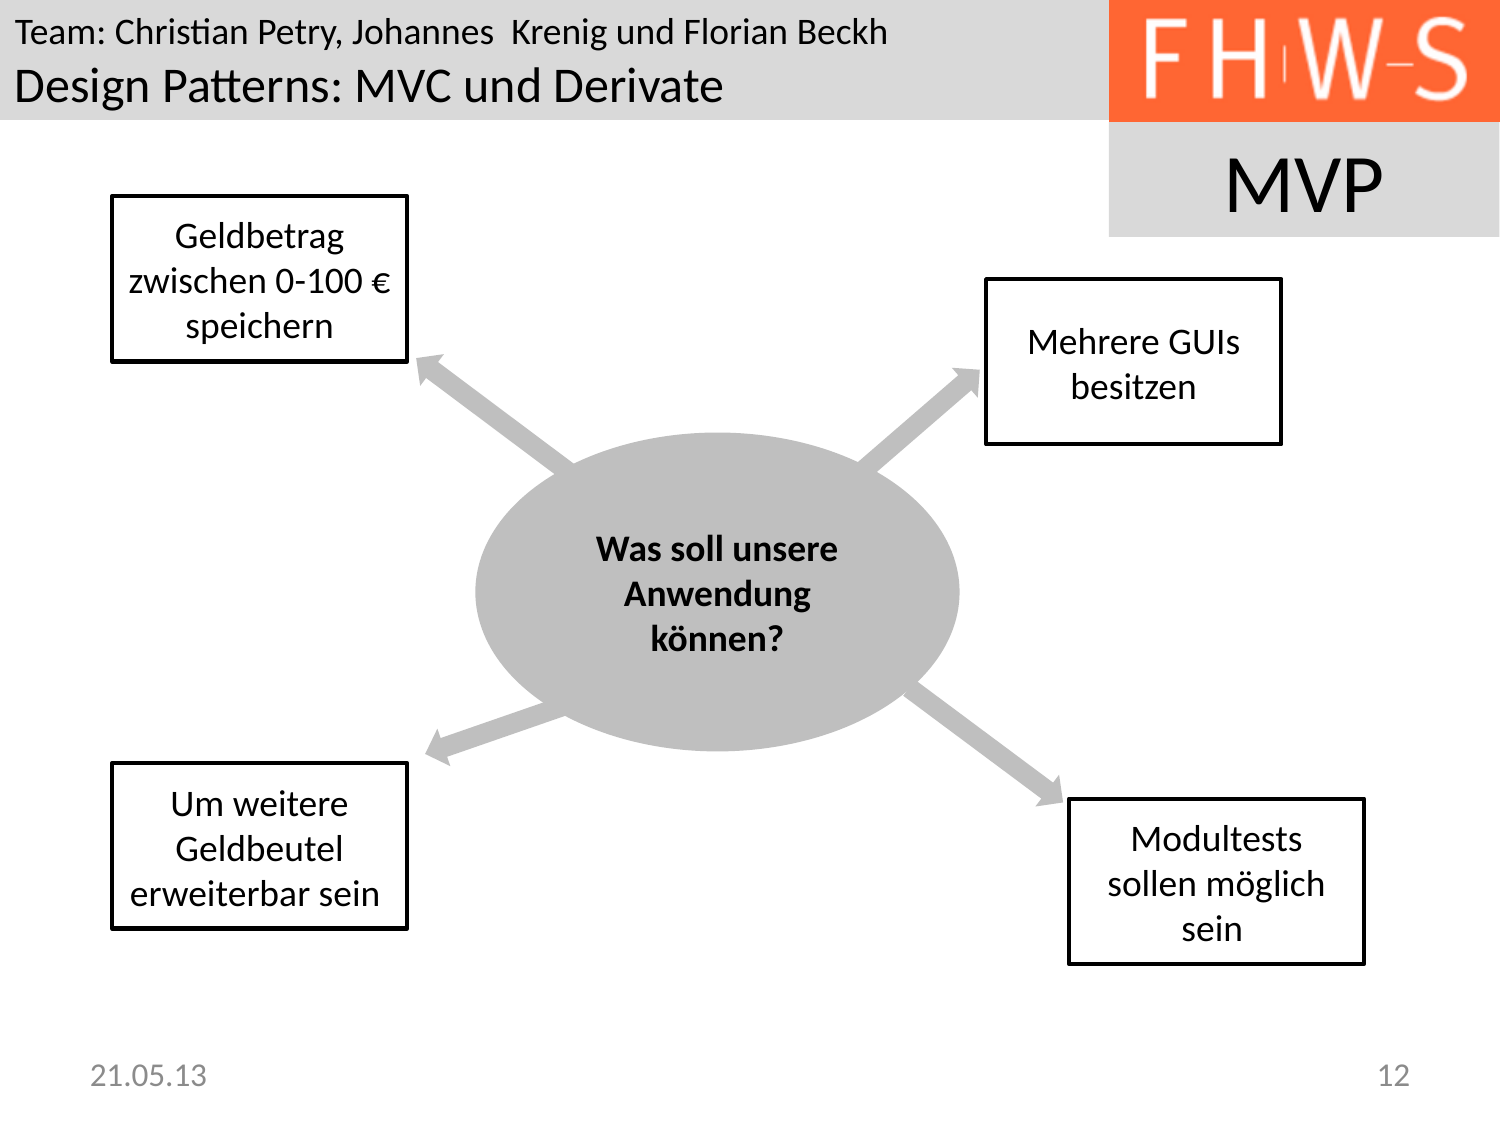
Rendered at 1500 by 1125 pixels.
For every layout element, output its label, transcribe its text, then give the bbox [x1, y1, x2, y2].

text_box Modultests sollen möglich sein [1068, 798, 1365, 964]
text_box Mehrere GUIs besitzen [986, 279, 1282, 445]
picture [1109, 0, 1500, 122]
text_box [416, 354, 576, 482]
text_box [425, 681, 610, 767]
text_box [828, 367, 980, 503]
text_box Geldbetrag zwischen 0-100 € speichern [112, 196, 408, 362]
text_box Was soll unsere Anwendung können? [475, 432, 960, 752]
text_box Um weitere Geldbeutel erweiterbar sein [112, 763, 408, 929]
text_box 21.05.13 [74, 1042, 425, 1103]
text_box [903, 679, 1064, 807]
text_box 12 [1074, 1042, 1425, 1103]
